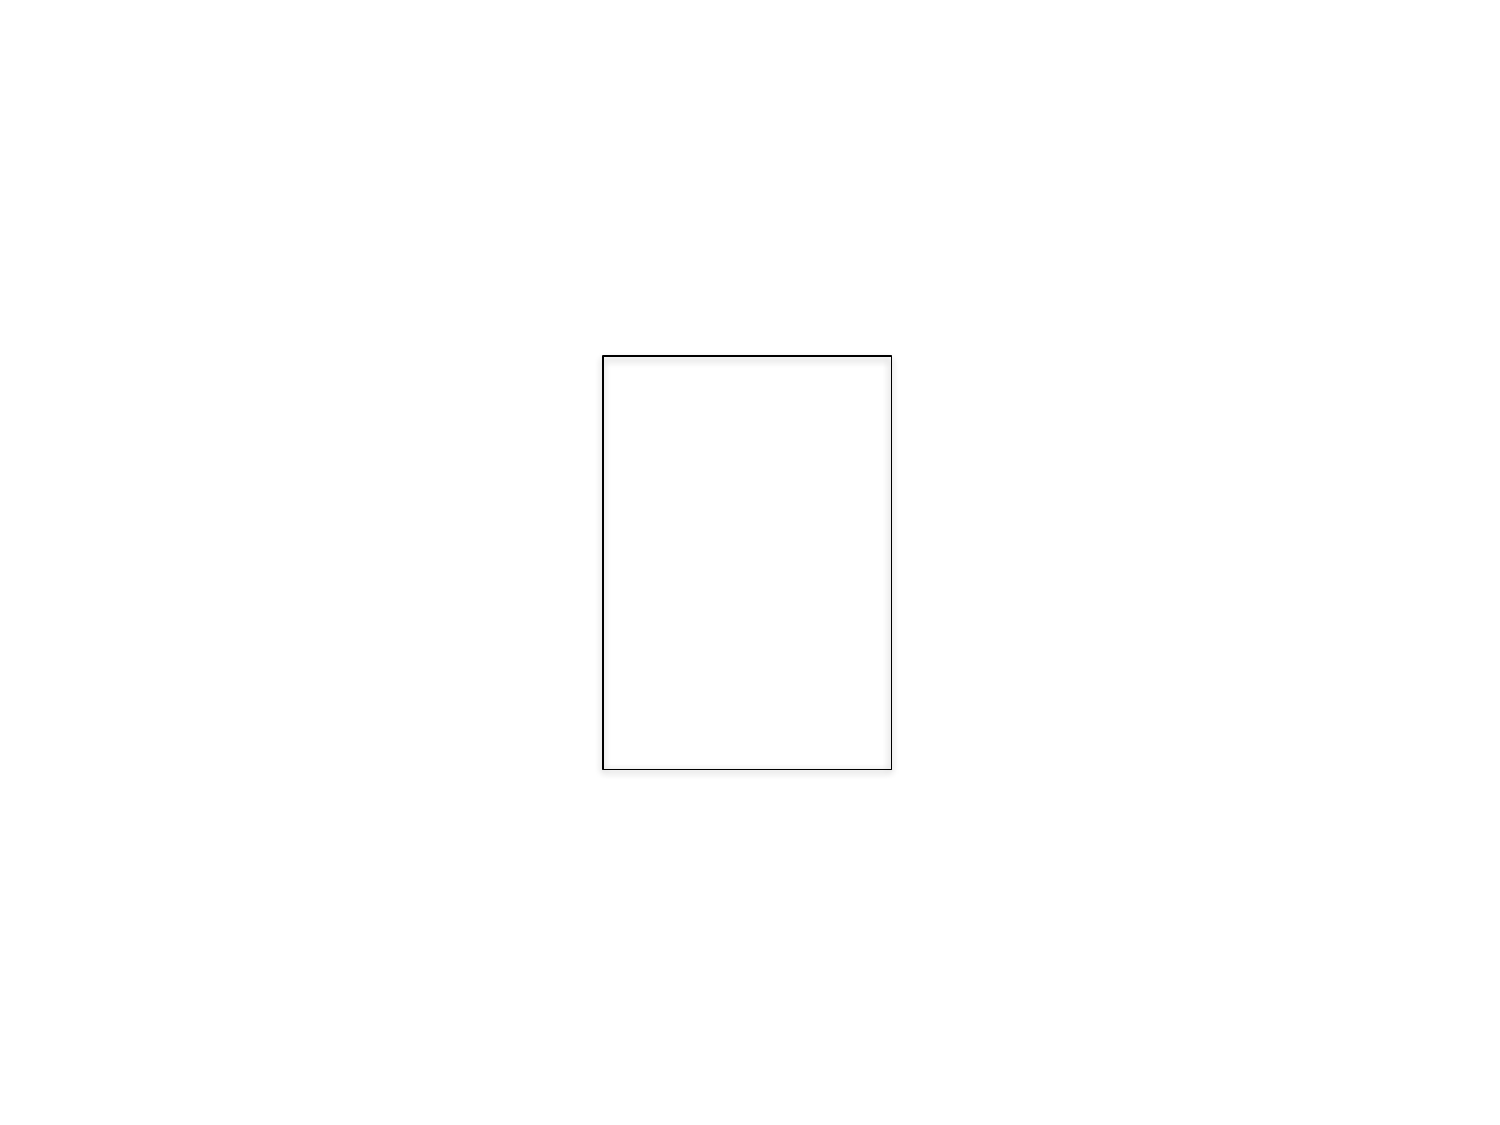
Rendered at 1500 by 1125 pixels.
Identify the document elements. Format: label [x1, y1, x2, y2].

text_box [602, 355, 892, 770]
